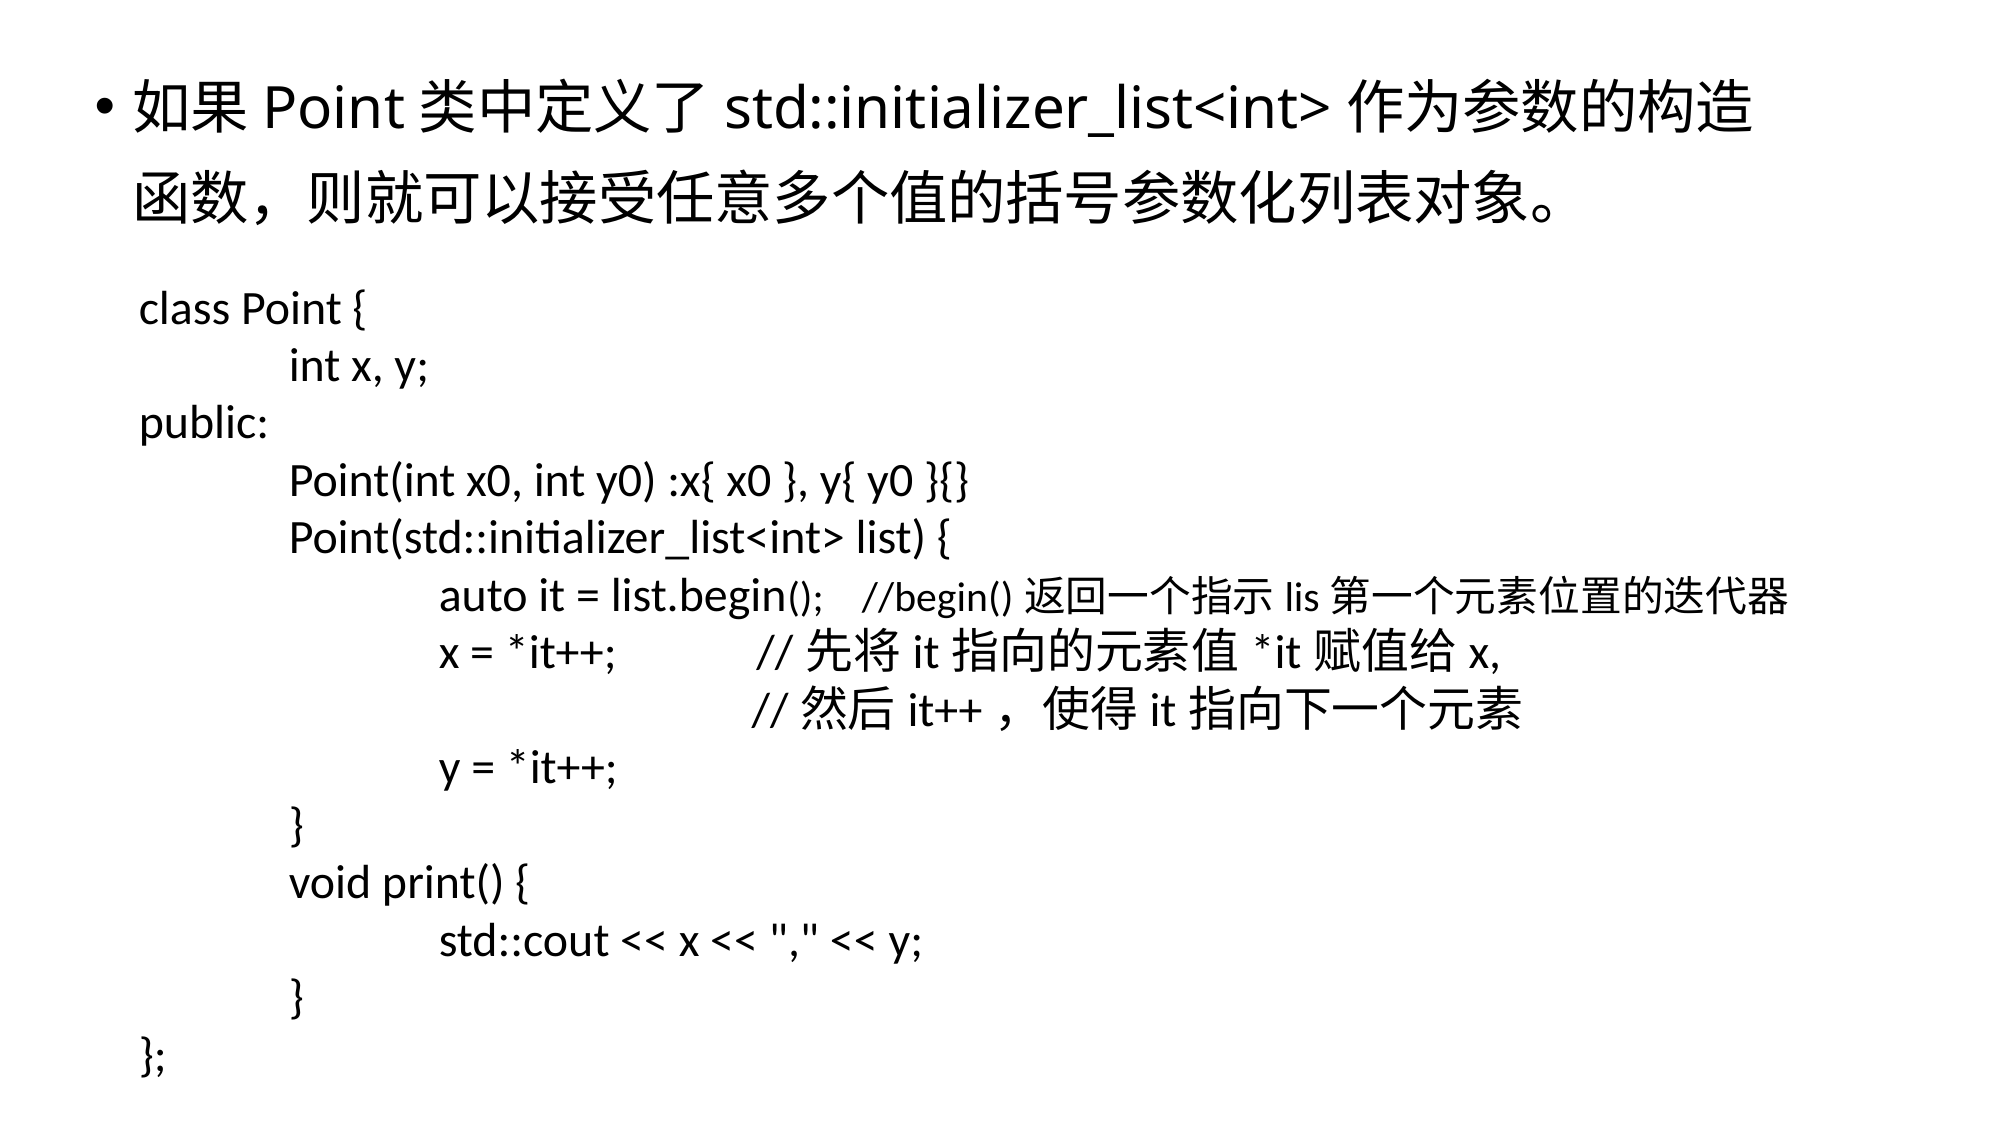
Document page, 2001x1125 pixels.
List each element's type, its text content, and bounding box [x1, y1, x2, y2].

list 如果Point类中定义了std::initializer_list<int>作为参数的构造函数，则就可以接受任意多个值的括号参数化列表对象。 [79, 41, 1805, 792]
text_box class Point { int x, y; public: Point(int x0, int y0) :x{ x0 }, y{ y0 }{} Point(std::initializer_list<int> list) { auto it = list.begin(); //begin()返回一个指示lis第一个元素位置的迭代器 x = *it++; //先将it指向的元素值*it赋值给x, //然后it++，使得it指向下一个元素 y = *it++; } void print() { std::cout << x << "," << y; } }; [124, 268, 1876, 1125]
